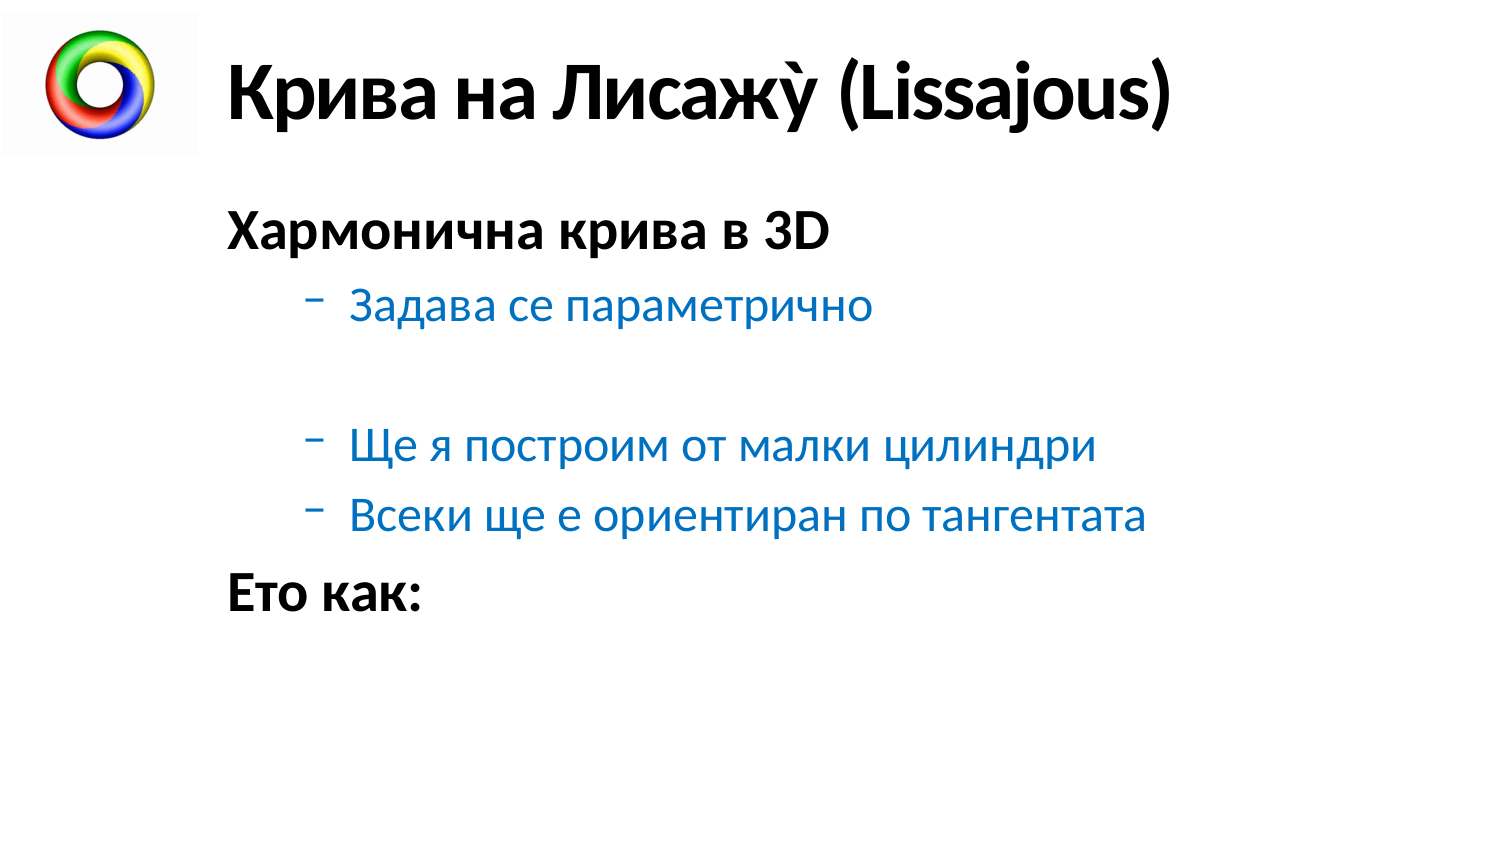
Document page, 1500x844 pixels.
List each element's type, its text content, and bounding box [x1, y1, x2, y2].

picture [3, 12, 197, 156]
title Крива на Лисажỳ (Lissajous) [212, 21, 1500, 150]
